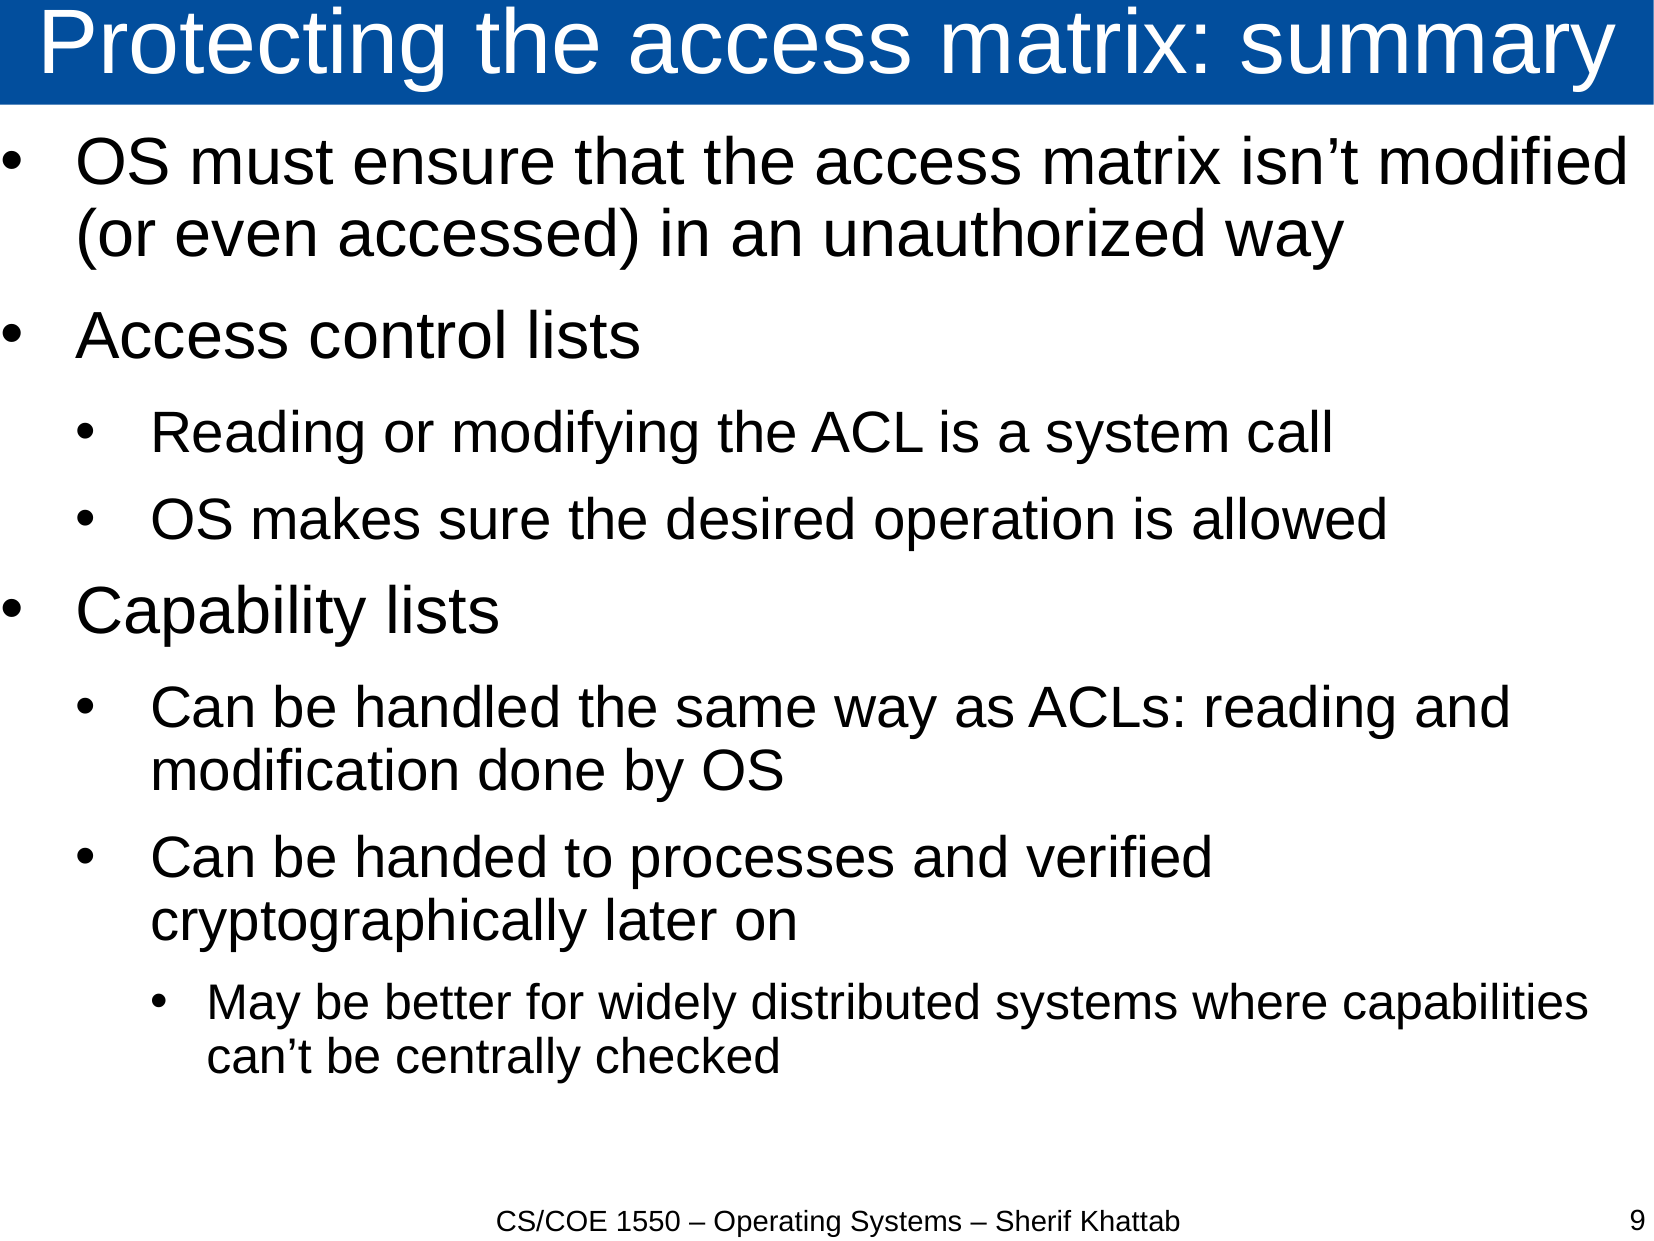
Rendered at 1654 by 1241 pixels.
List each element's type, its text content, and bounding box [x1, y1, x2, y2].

footer CS/COE 1550 – Operating Systems – Sherif Khattab [460, 1201, 1217, 1241]
list OS must ensure that the access matrix isn’t modified (or even accessed) in an unauthorized way Access control lists Reading or modifying the ACL is a system call OS makes sure the desired operation is allowed Capability lists Can be handled the same way as ACLs: reading and modification done by OS Can be handed to processes and verified cryptographically later on May be better for widely distributed systems where capabilities can’t be centrally checked [0, 127, 1654, 1195]
slide_number 9 [1265, 1200, 1647, 1241]
title Protecting the access matrix: summary [0, 0, 1654, 105]
